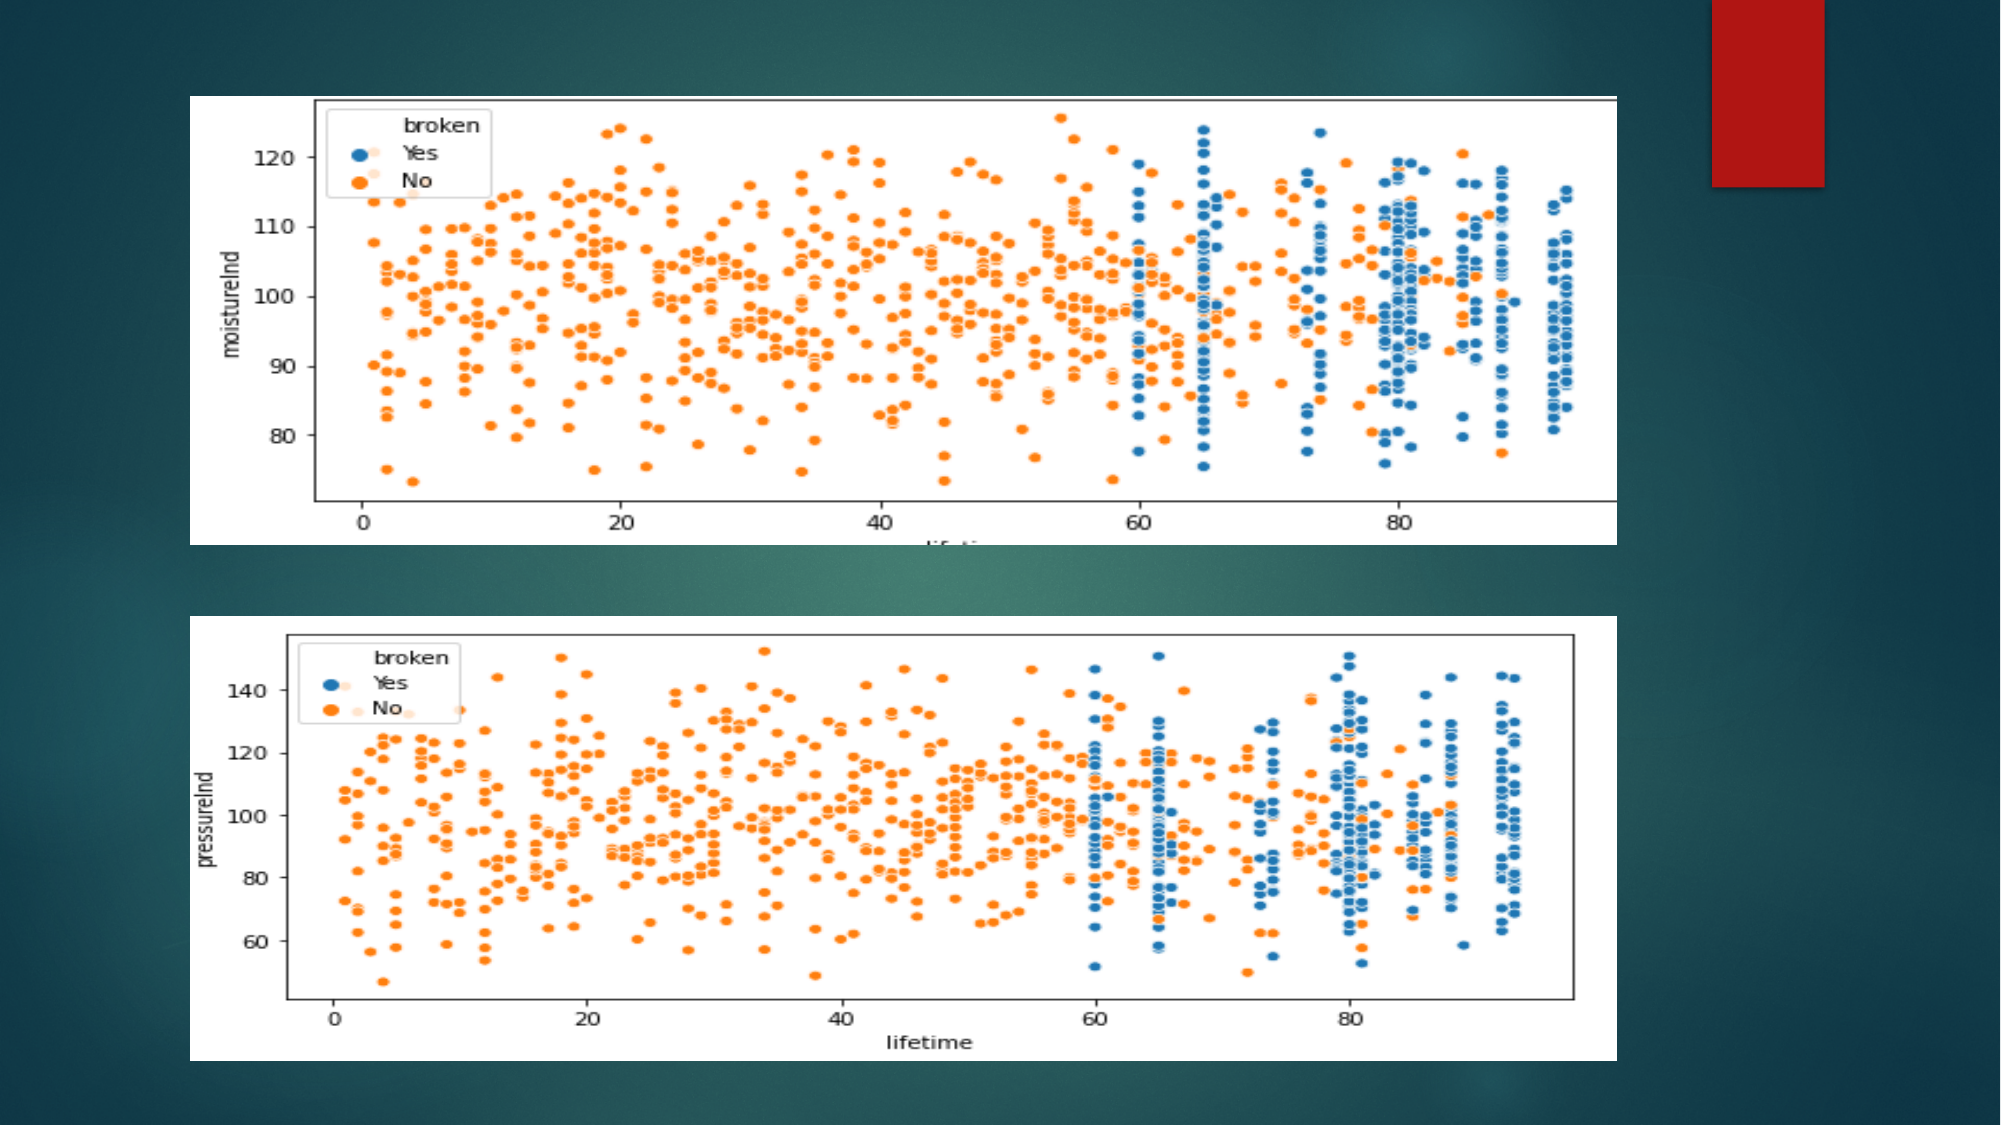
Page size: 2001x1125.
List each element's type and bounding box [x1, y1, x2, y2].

picture [0, 0, 1617, 1125]
